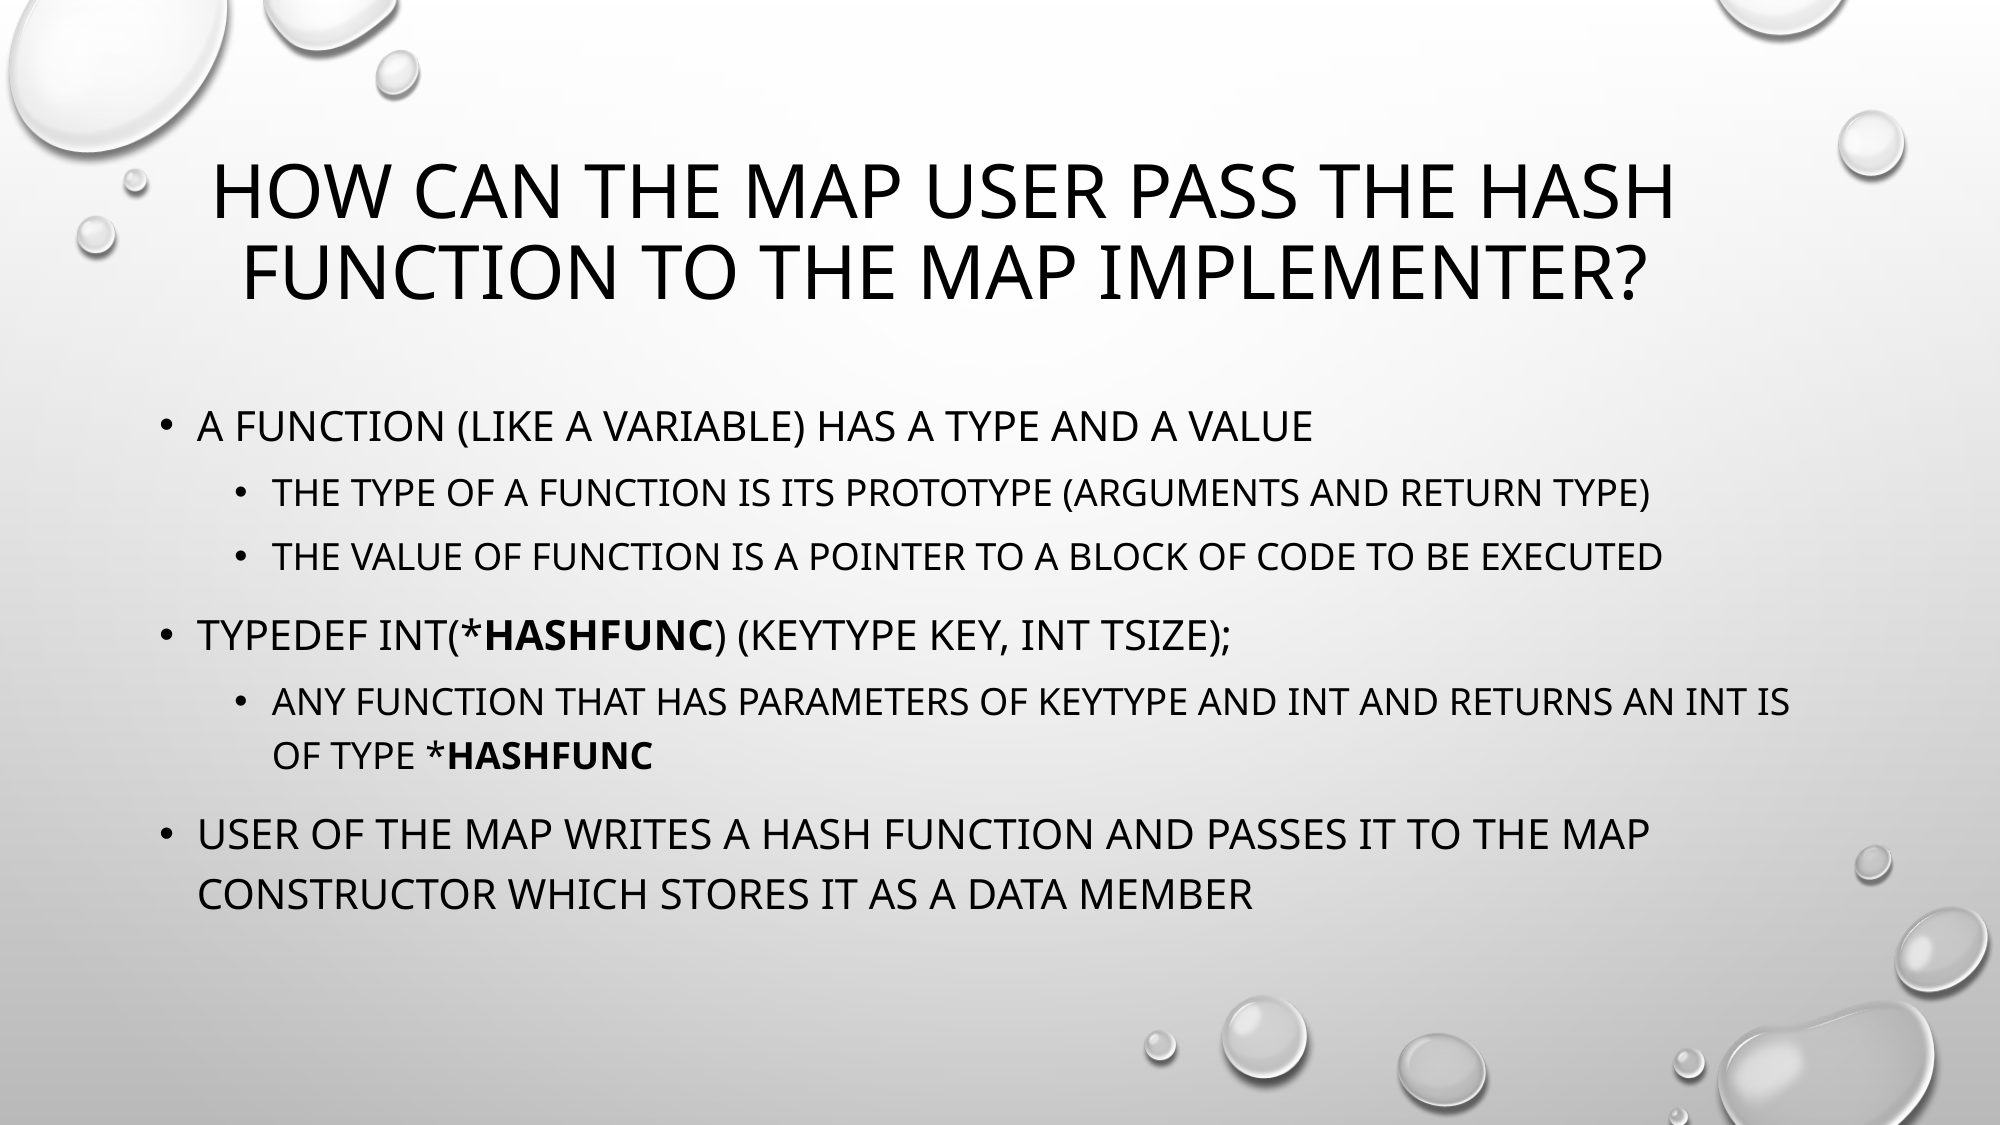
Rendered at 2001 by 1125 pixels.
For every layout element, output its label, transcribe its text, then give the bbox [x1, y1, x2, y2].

list a function (like a variable) has a type and a value The type of a function is its prototype (arguments and return type) The value of function is a pointer to a block of code to be executed Typedef int(*hashfunc) (keyType key, int tsize); Any function that has parameters of keytype and int and returns an int is of type *hashfunc User of the map writes a hash function and passes it to the map constructor which stores it as a data member [144, 381, 1845, 944]
title How can the Map user pass the hash function to the map implementer? [183, 103, 1707, 366]
picture [0, 0, 2000, 1125]
